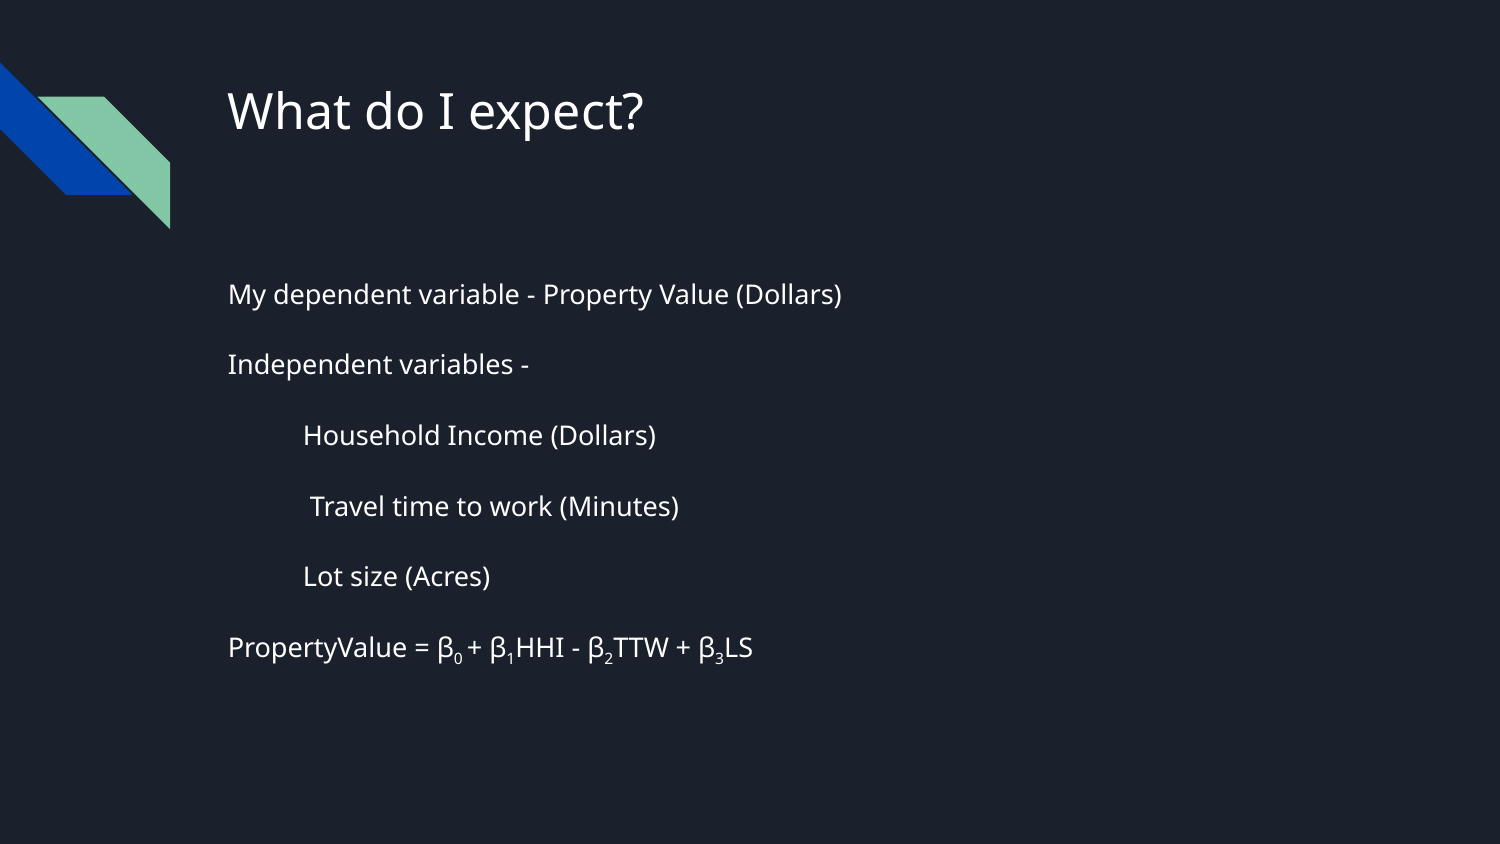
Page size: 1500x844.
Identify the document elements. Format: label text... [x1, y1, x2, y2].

list My dependent variable - Property Value (Dollars) Independent variables - Household Income (Dollars) Travel time to work (Minutes) Lot size (Acres) PropertyValue = β0 + β1HHI - β2TTW + β3LS [212, 257, 1368, 735]
title What do I expect? [212, 64, 1368, 215]
